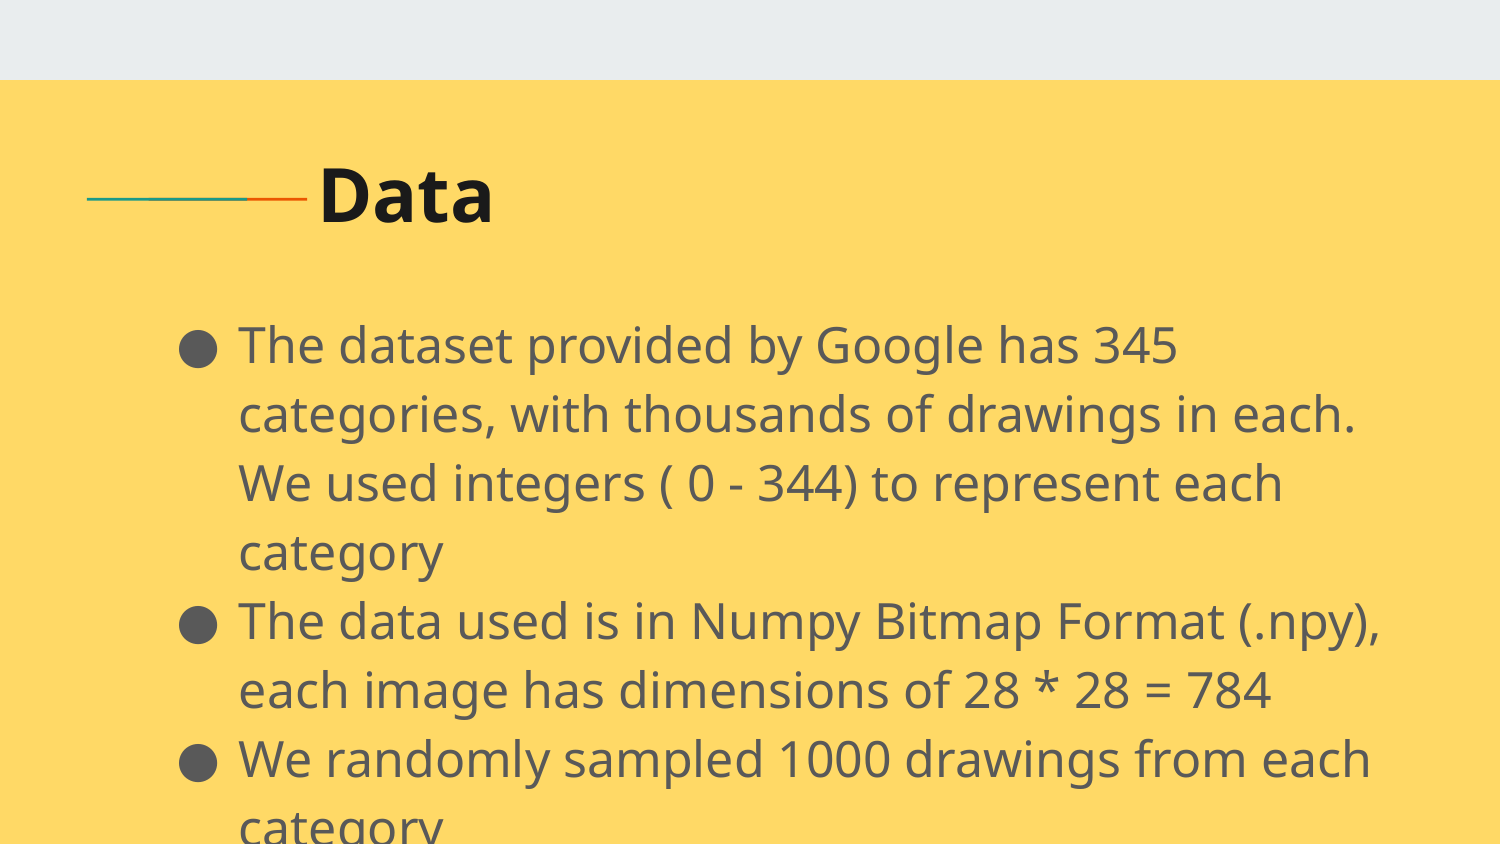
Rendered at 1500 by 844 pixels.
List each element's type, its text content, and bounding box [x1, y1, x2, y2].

list The dataset provided by Google has 345 categories, with thousands of drawings in each. We used integers ( 0 - 344) to represent each category The data used is in Numpy Bitmap Format (.npy), each image has dimensions of 28 * 28 = 784 We randomly sampled 1000 drawings from each category 345,000 images in total [148, 289, 1411, 661]
title Data [302, 132, 1500, 221]
